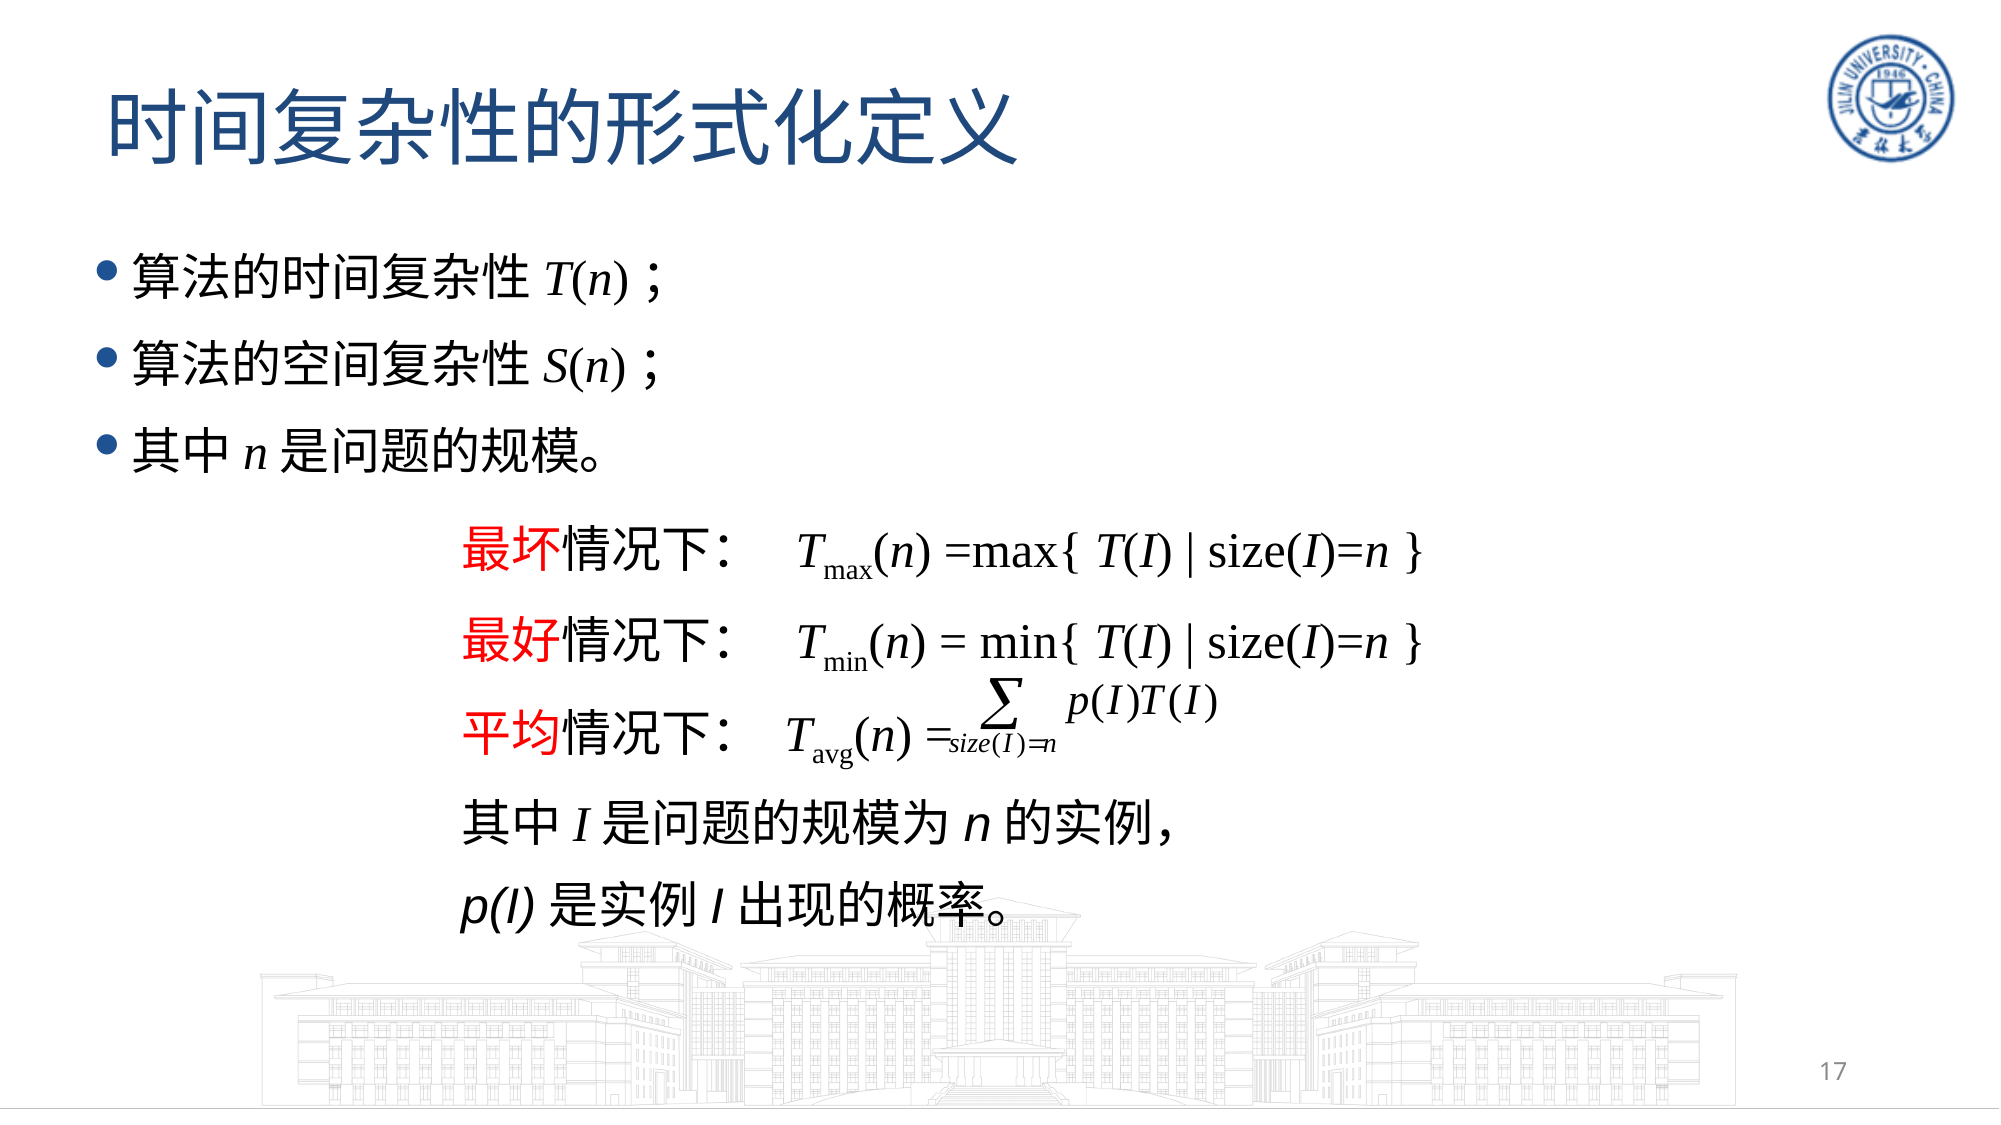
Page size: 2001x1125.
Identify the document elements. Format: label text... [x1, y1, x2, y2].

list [942, 670, 1226, 768]
table_header n [0, 897, 1999, 1109]
text_box 算法的时间复杂性T(n)； 算法的空间复杂性S(n)； 其中n是问题的规模。 [78, 232, 1380, 506]
text_box 最坏情况下： Tmax(n) =max{ T(I) | size(I)=n } 最好情况下： Tmin(n) = min{ T(I) | size(I)=n } 平均情况下： Tavg(n) = 其中I是问题的规模为n的实例， p(I)是实例I出现的概率。 [446, 496, 1508, 1024]
picture [1824, 15, 1965, 173]
slide_number 17 [1412, 1042, 1863, 1103]
title 时间复杂性的形式化定义 [90, 19, 1891, 245]
